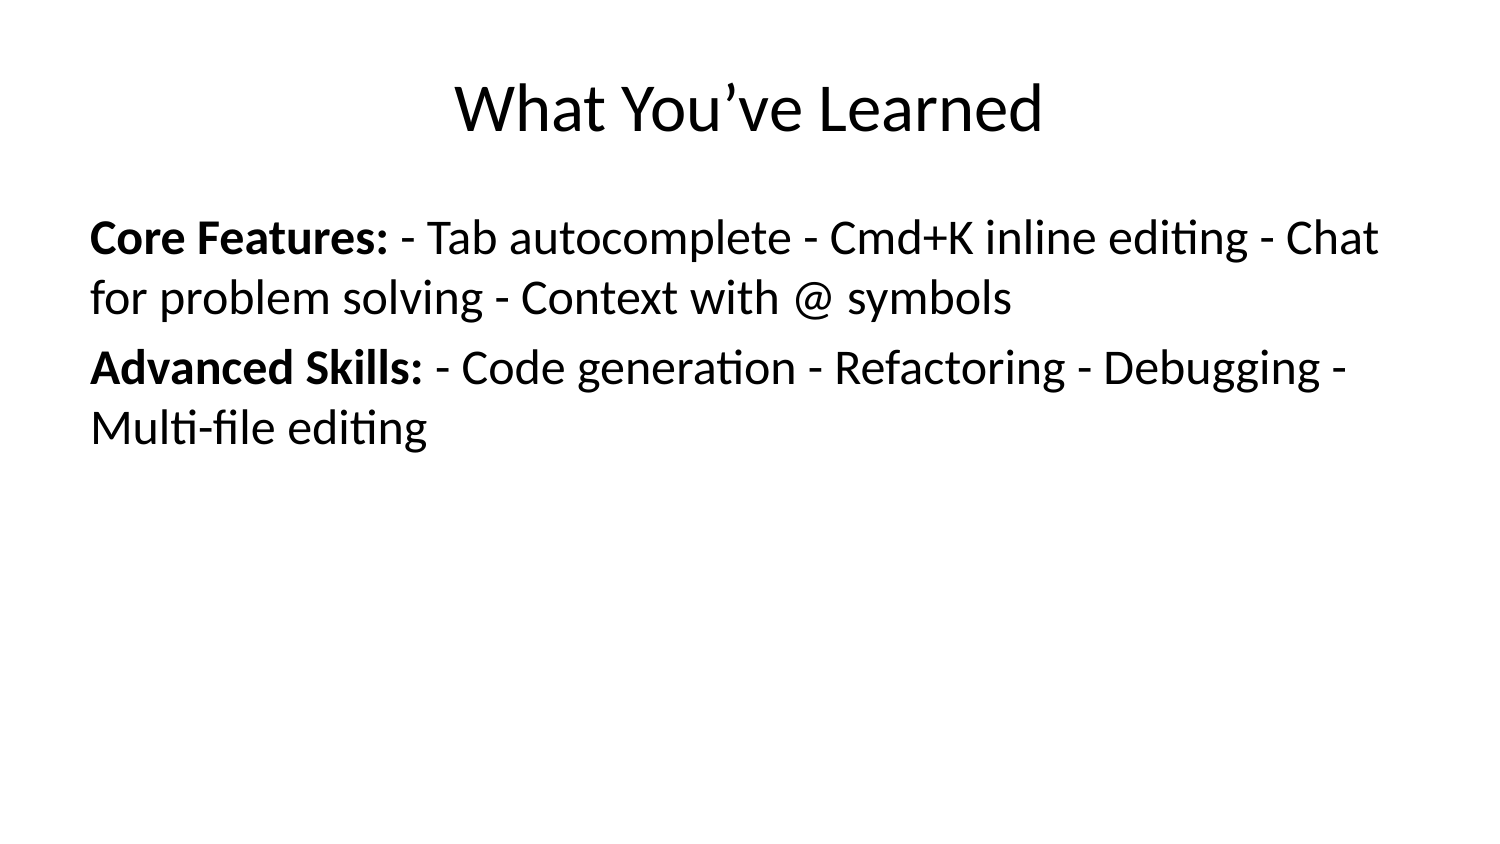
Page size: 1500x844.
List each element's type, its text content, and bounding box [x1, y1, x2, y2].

title What You’ve Learned [75, 33, 1425, 175]
list Core Features: - Tab autocomplete - Cmd+K inline editing - Chat for problem solving - Context with @ symbols Advanced Skills: - Code generation - Refactoring - Debugging - Multi-file editing [75, 196, 1425, 754]
